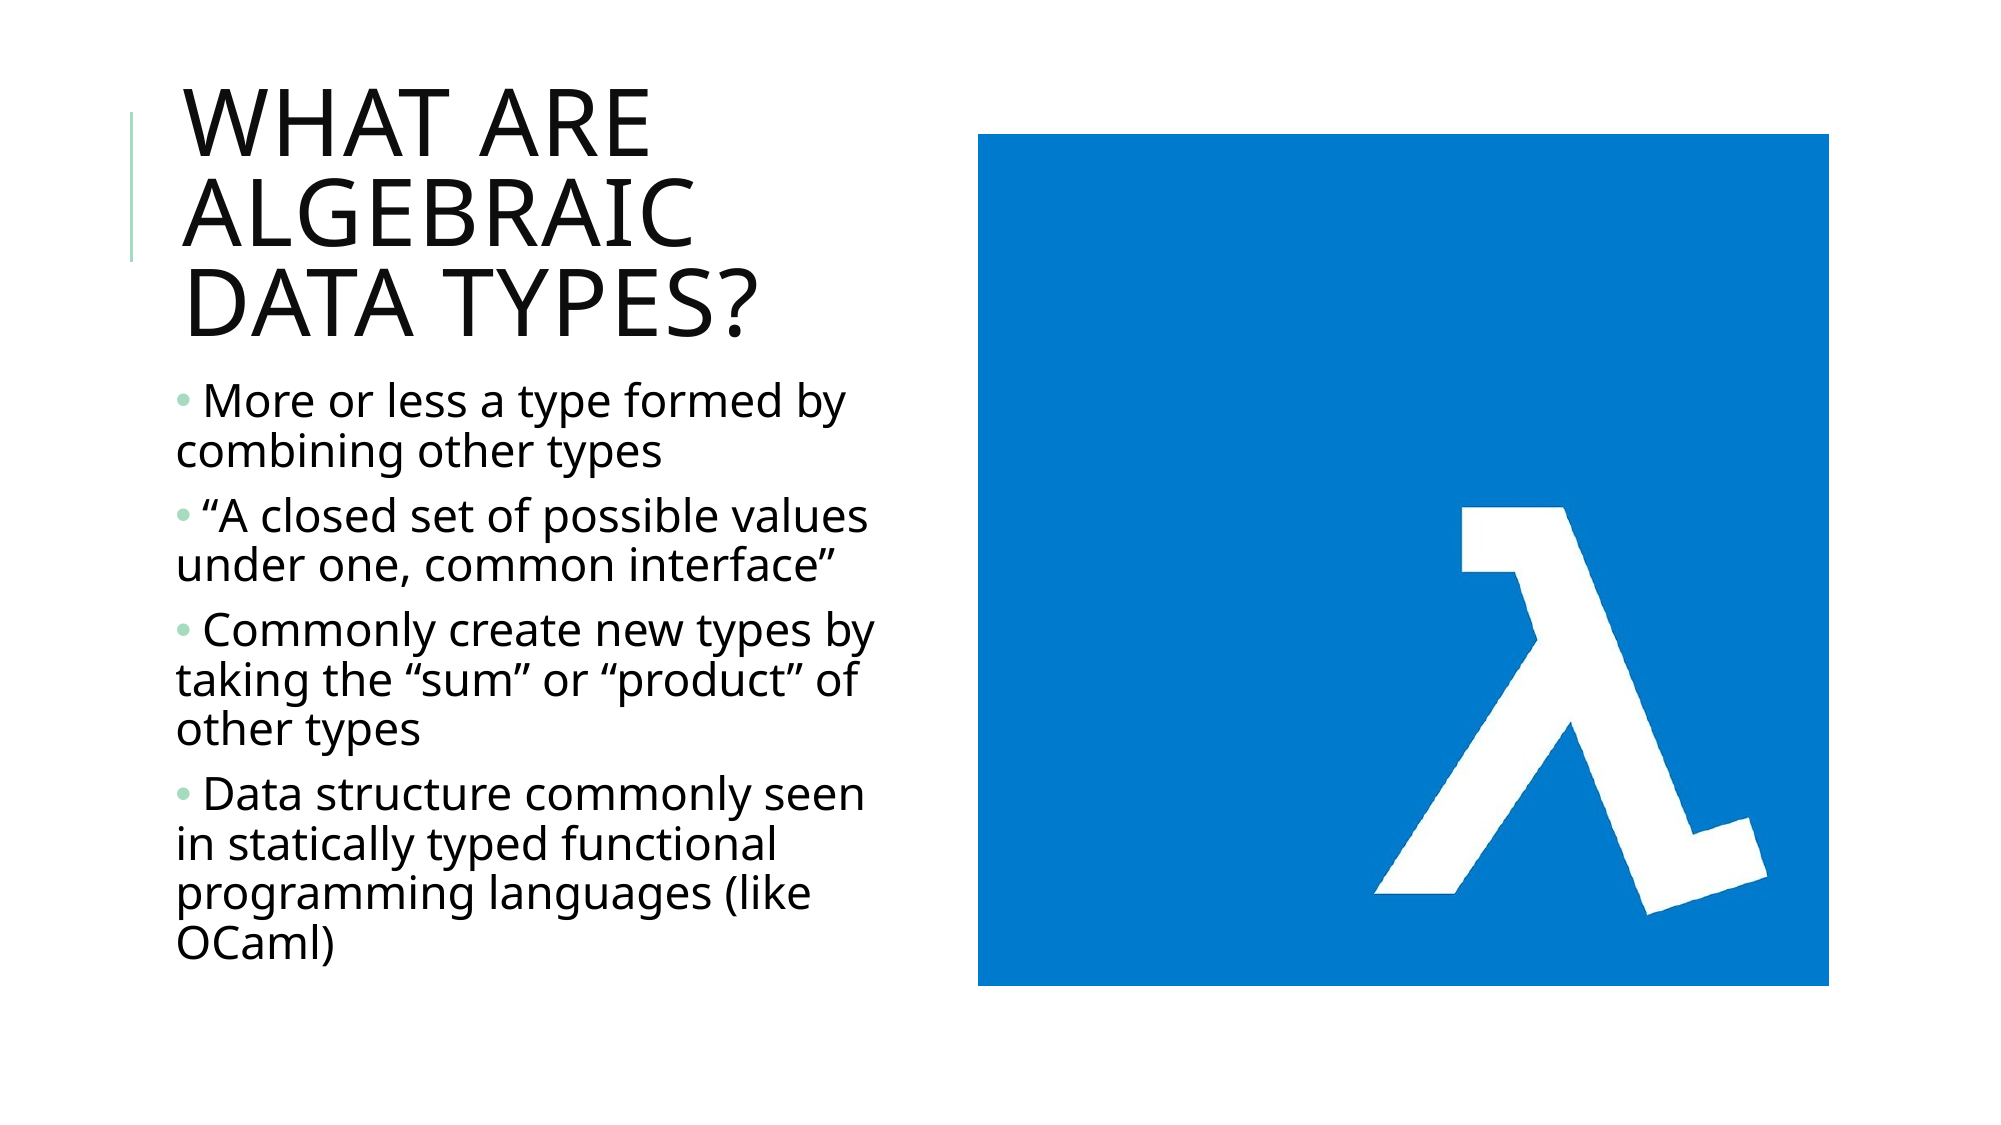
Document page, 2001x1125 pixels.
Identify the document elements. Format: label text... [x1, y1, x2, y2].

title What are Algebraic Data Types? [168, 77, 888, 363]
list More or less a type formed by combining other types “A closed set of possible values under one, common interface” Commonly create new types by taking the “sum” or “product” of other types Data structure commonly seen in statically typed functional programming languages (like OCaml) [168, 370, 888, 988]
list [977, 134, 1829, 986]
